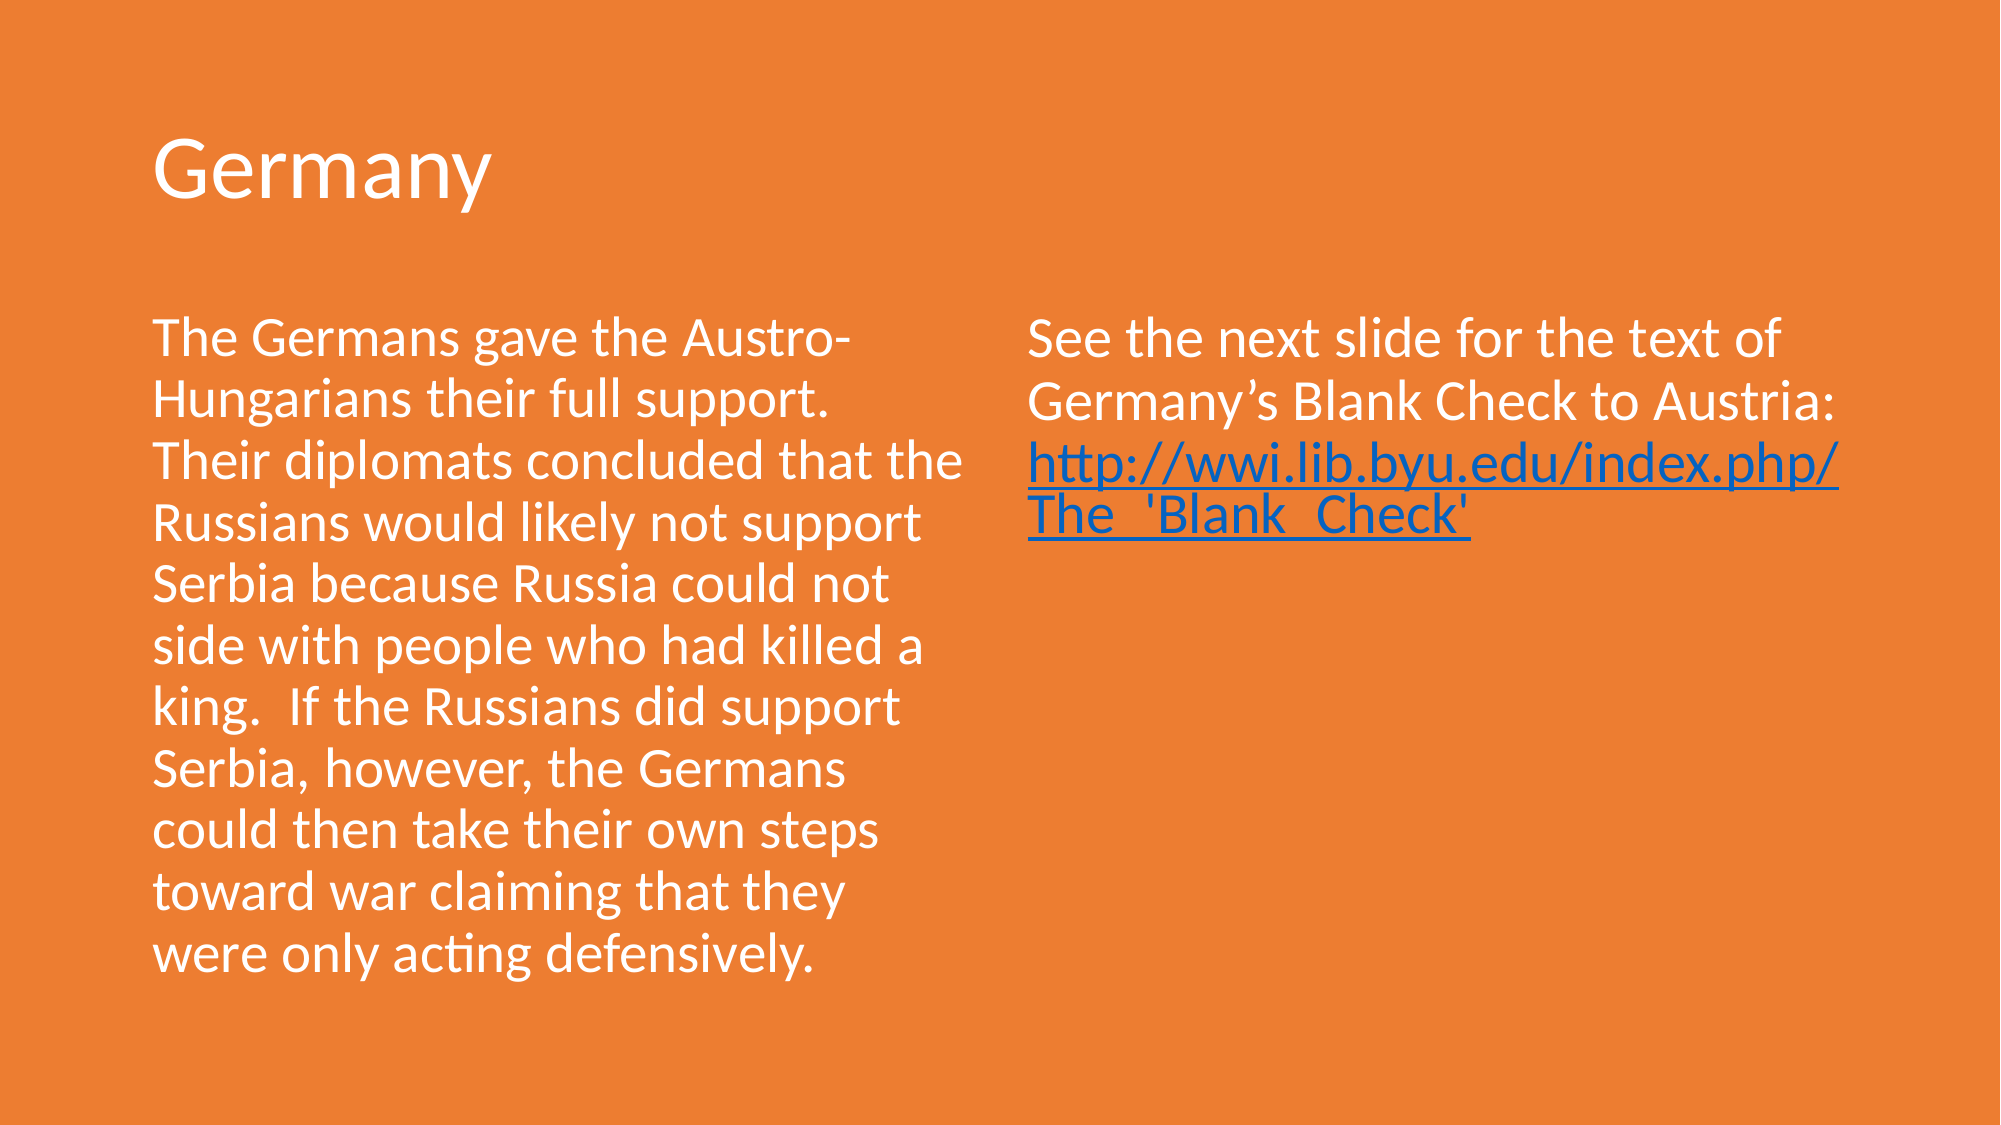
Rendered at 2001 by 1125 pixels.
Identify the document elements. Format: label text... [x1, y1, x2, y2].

title Germany [137, 59, 1863, 278]
list The Germans gave the Austro-Hungarians their full support. Their diplomats concluded that the Russians would likely not support Serbia because Russia could not side with people who had killed a king. If the Russians did support Serbia, however, the Germans could then take their own steps toward war claiming that they were only acting defensively. [137, 299, 988, 1014]
list See the next slide for the text of Germany’s Blank Check to Austria: http://wwi.lib.byu.edu/index.php/The_'Blank_Check' [1012, 299, 1863, 585]
